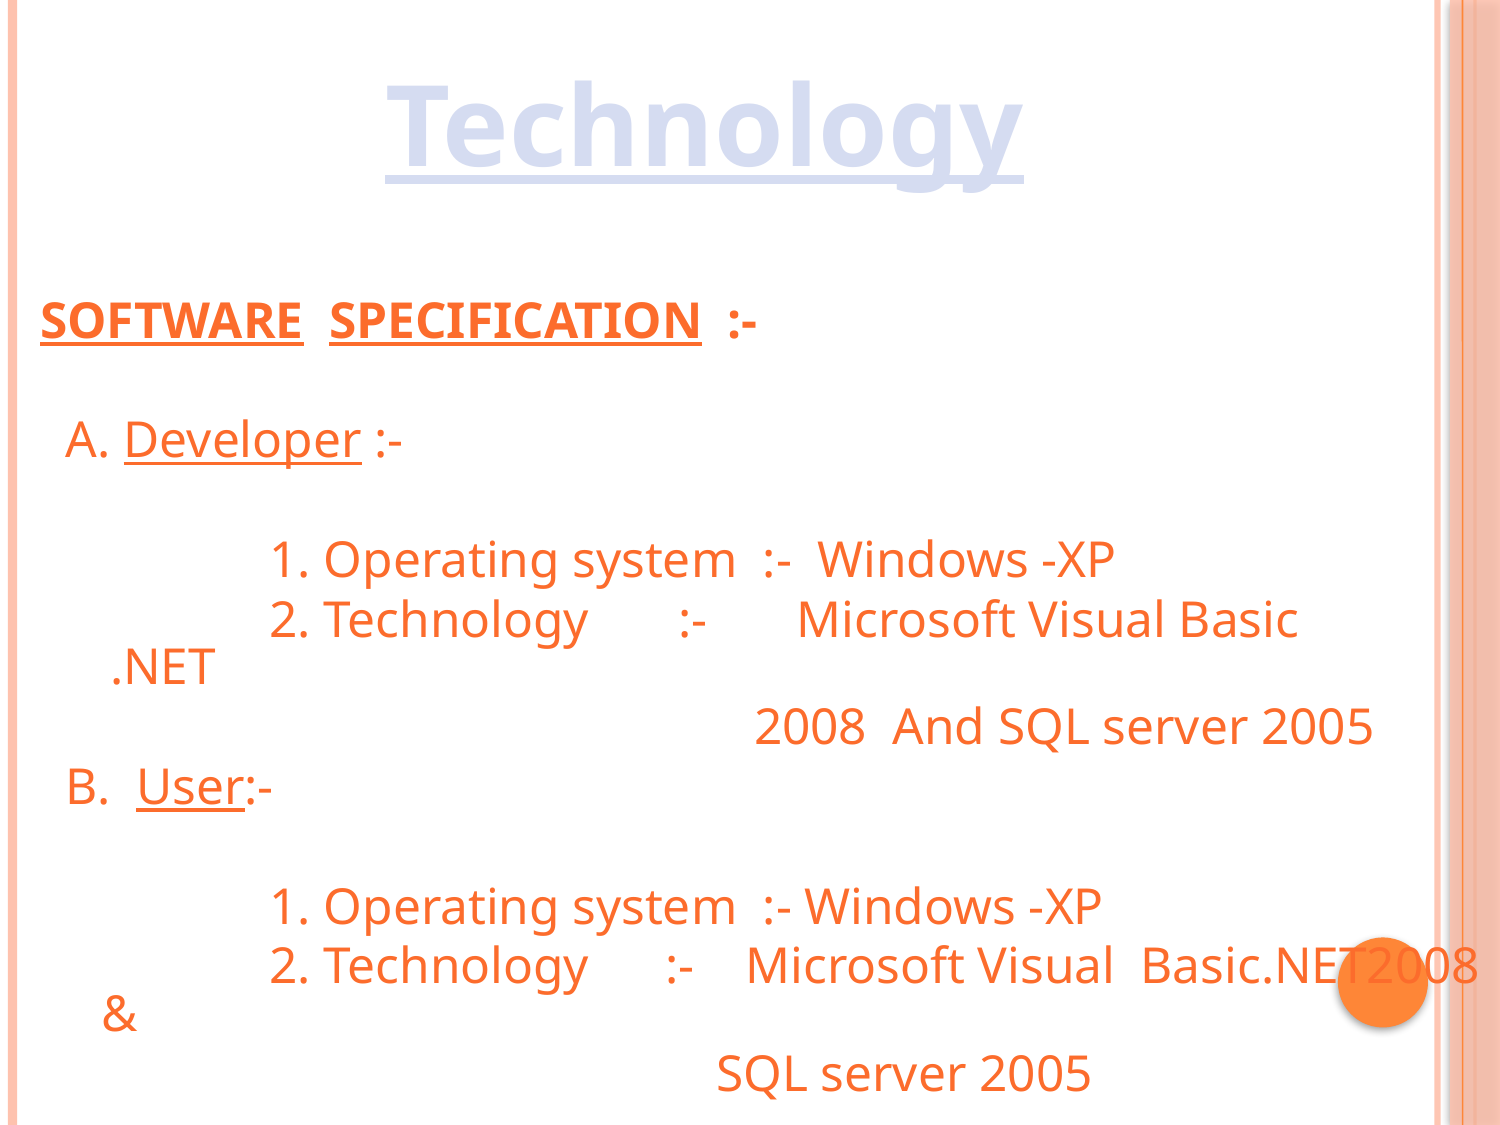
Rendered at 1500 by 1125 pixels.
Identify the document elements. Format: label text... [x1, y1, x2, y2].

text_box Technology [370, 46, 1039, 197]
list SOFTWARE SPECIFICATION :- A. Developer :- 1. Operating system :- Windows -XP 2. Technology :- Microsoft Visual Basic .NET 2008 And SQL server 2005 B. User:- 1. Operating system :- Windows -XP 2. Technology :- Microsoft Visual Basic.NET2008 & SQL server 2005 [0, 292, 1500, 1125]
